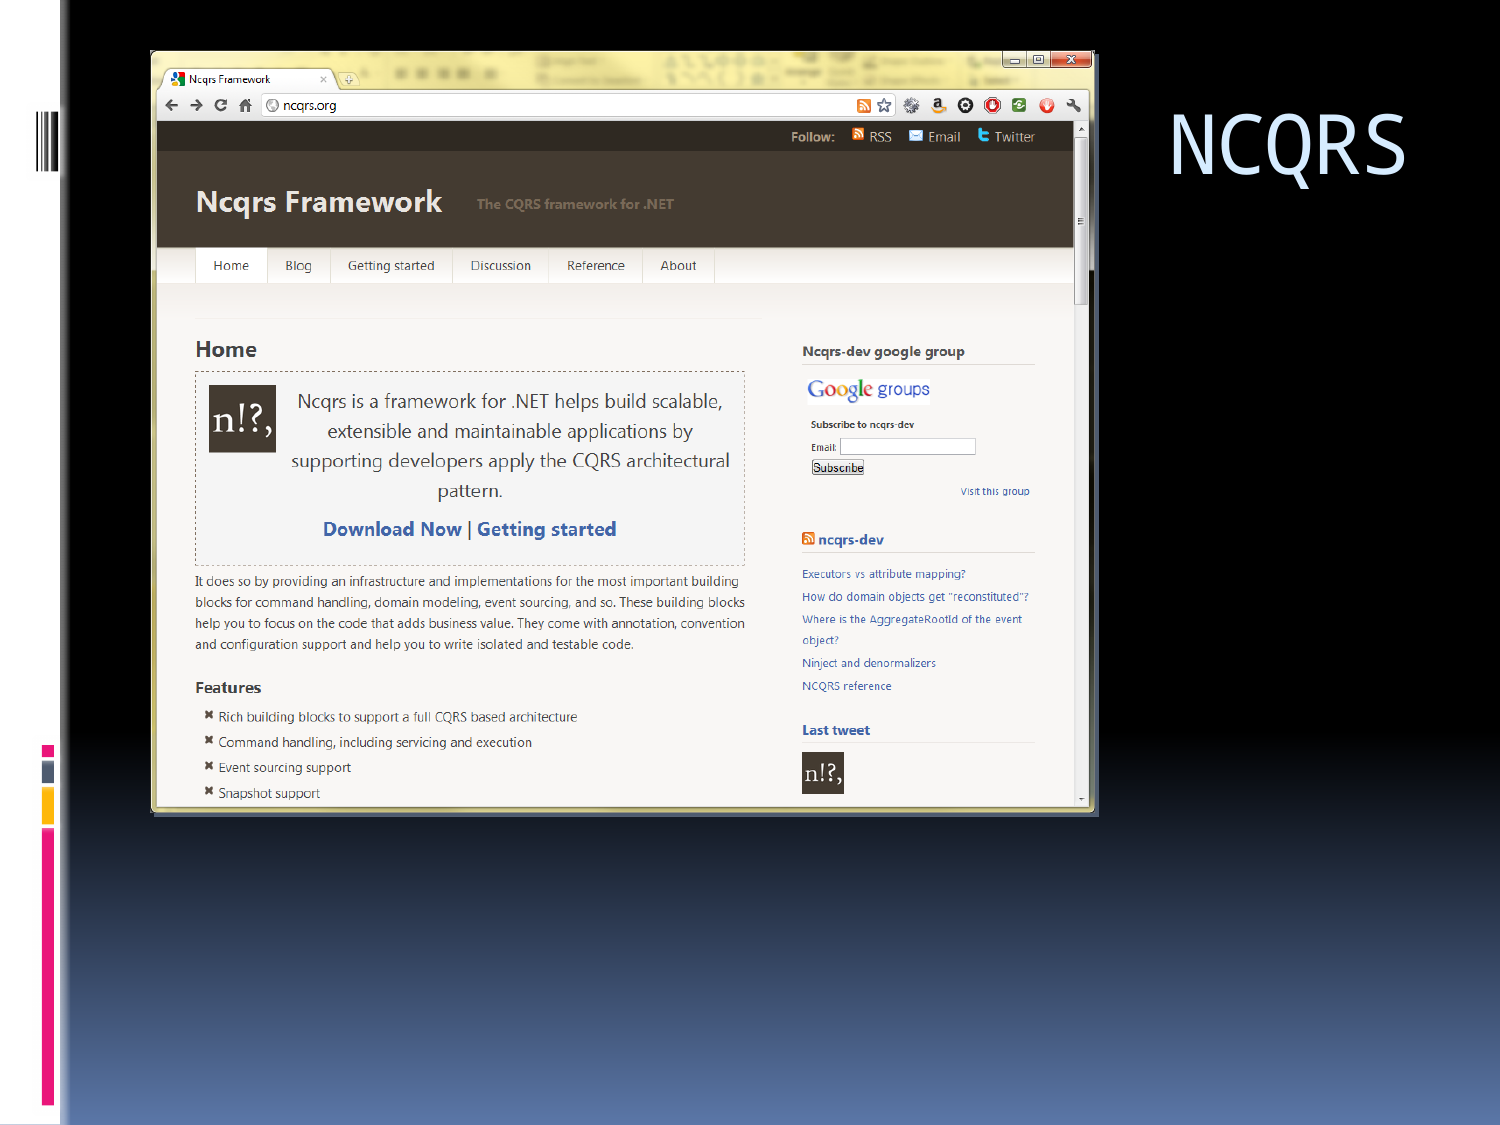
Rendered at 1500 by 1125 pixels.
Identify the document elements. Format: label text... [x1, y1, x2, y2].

picture [149, 50, 1095, 813]
title NCQRS [1105, 83, 1425, 234]
